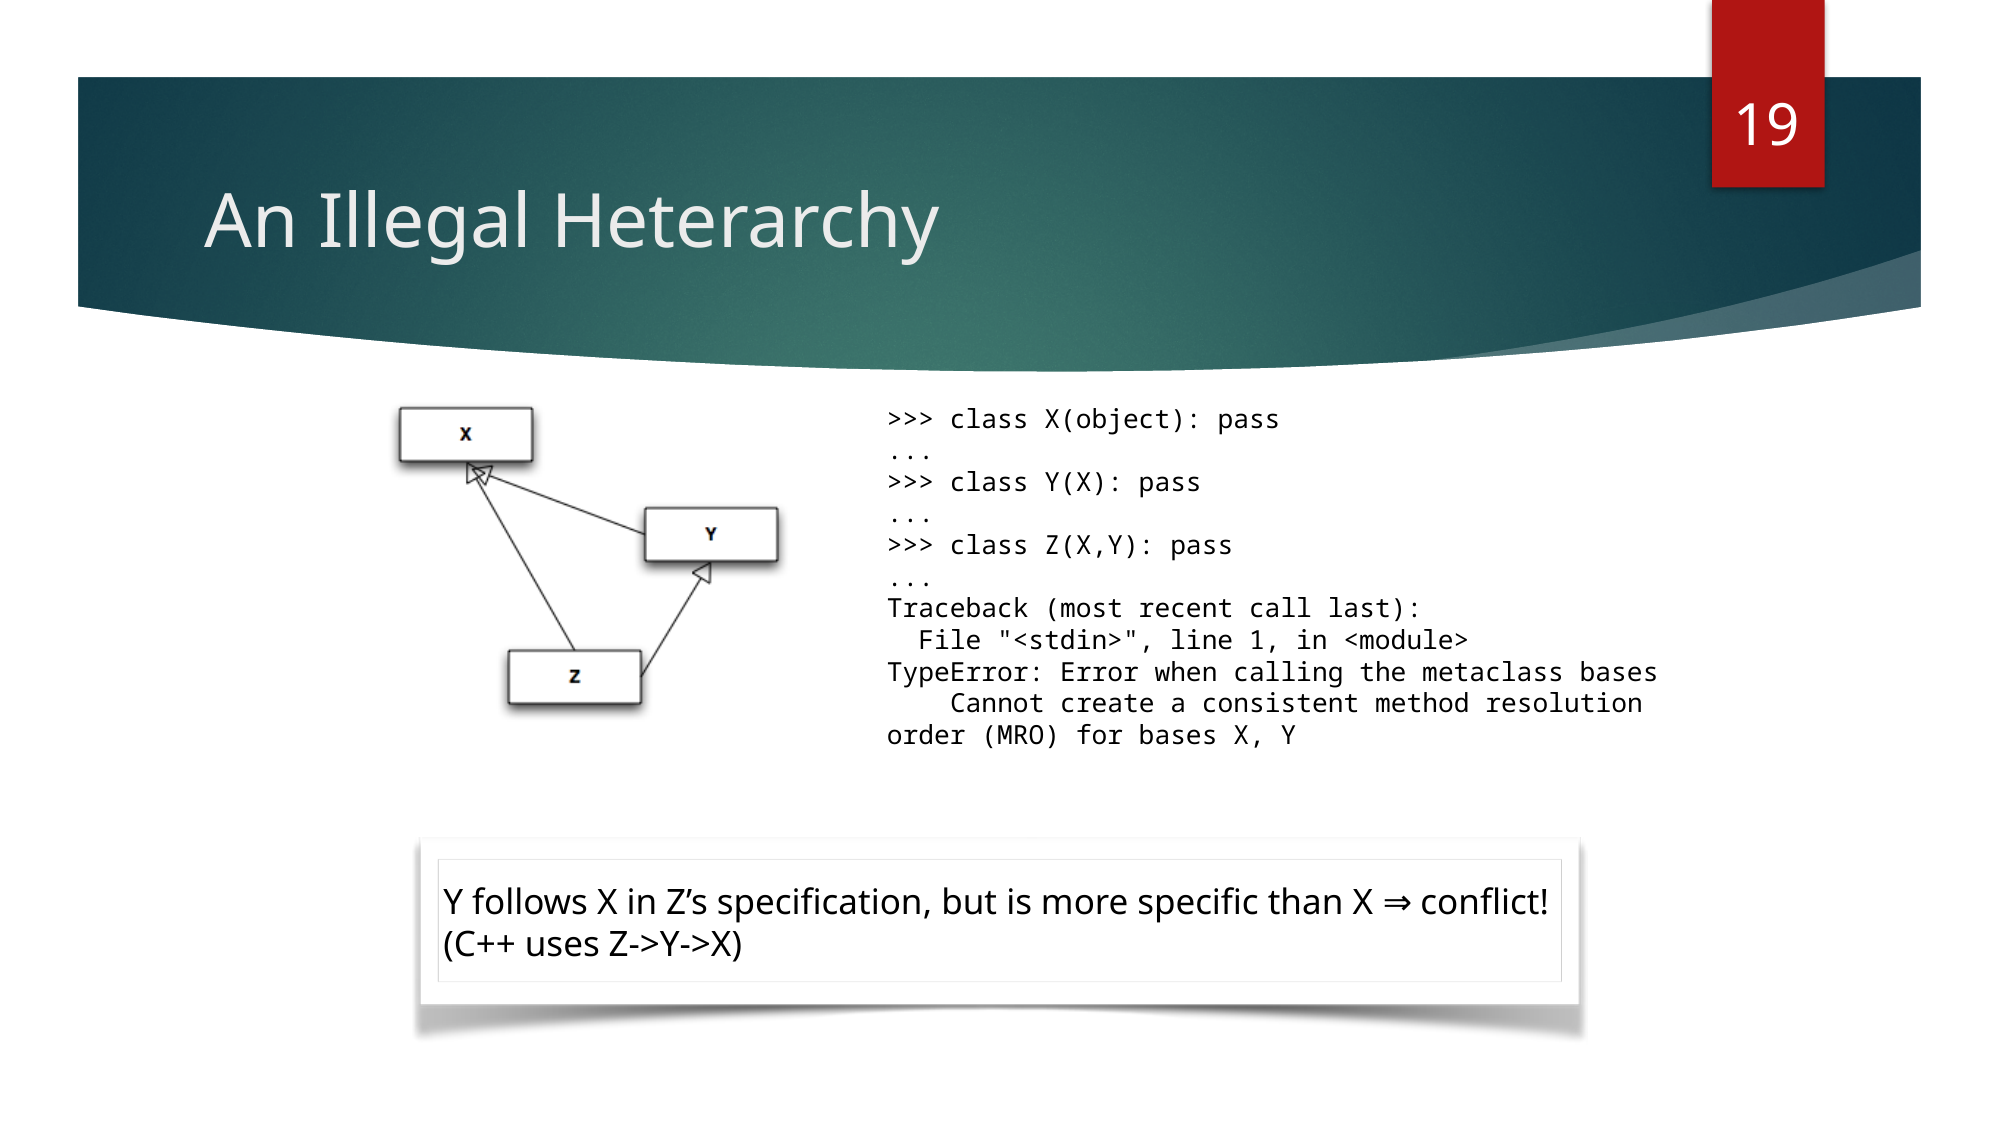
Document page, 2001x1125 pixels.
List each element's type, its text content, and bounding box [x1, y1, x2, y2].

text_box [412, 836, 1588, 1045]
slide_number 19 [1698, 48, 1836, 175]
title An Illegal Heterarchy [189, 159, 1627, 276]
text_box >>> class X(object): pass ... >>> class Y(X): pass ... >>> class Z(X,Y): pass ... Traceback (most recent call last): File "<stdin>", line 1, in <module> TypeError: Error when calling the metaclass bases Cannot create a consistent method resolution order (MRO) for bases X, Y [881, 396, 1665, 756]
picture [371, 384, 807, 739]
